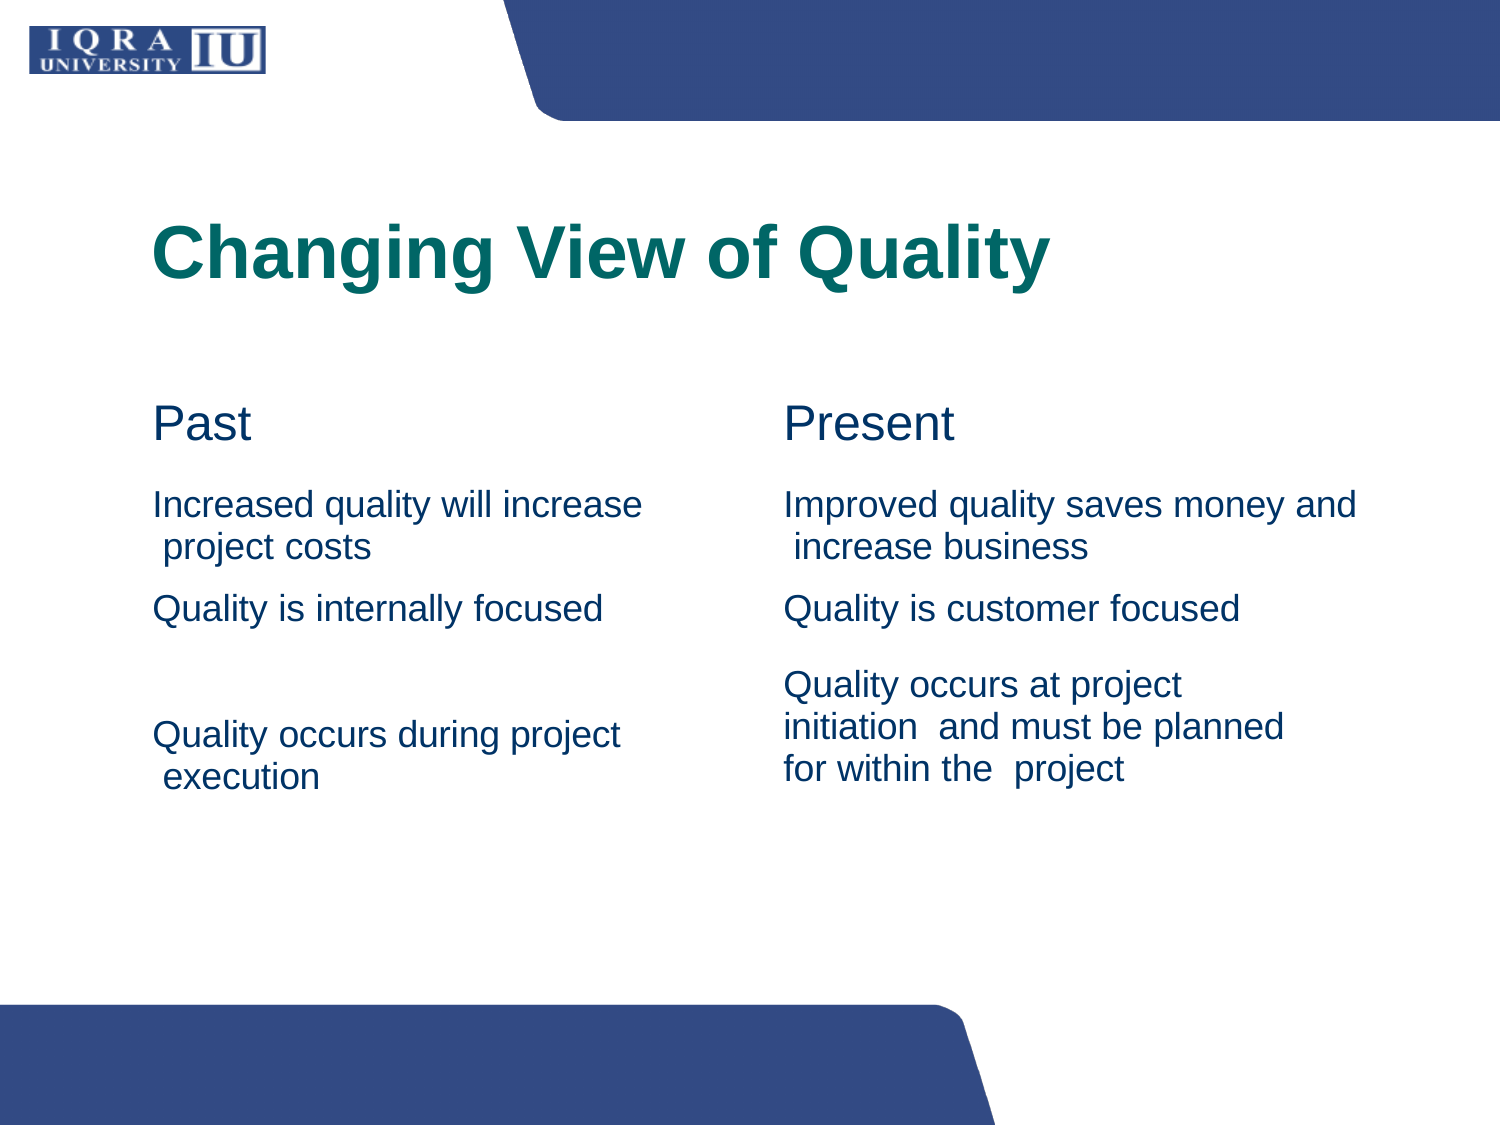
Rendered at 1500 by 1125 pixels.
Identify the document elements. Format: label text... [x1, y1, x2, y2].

picture [0, 1005, 994, 1125]
picture [503, 0, 1500, 121]
text_box Past Increased quality will increase project costs Quality is internally focused Quality occurs during project execution [150, 388, 723, 797]
text_box Present Improved quality saves money and increase business Quality is customer focused Quality occurs at project initiation and must be planned for within the project [781, 388, 1363, 789]
picture [29, 26, 266, 74]
title Changing View of Quality [149, 201, 1057, 391]
